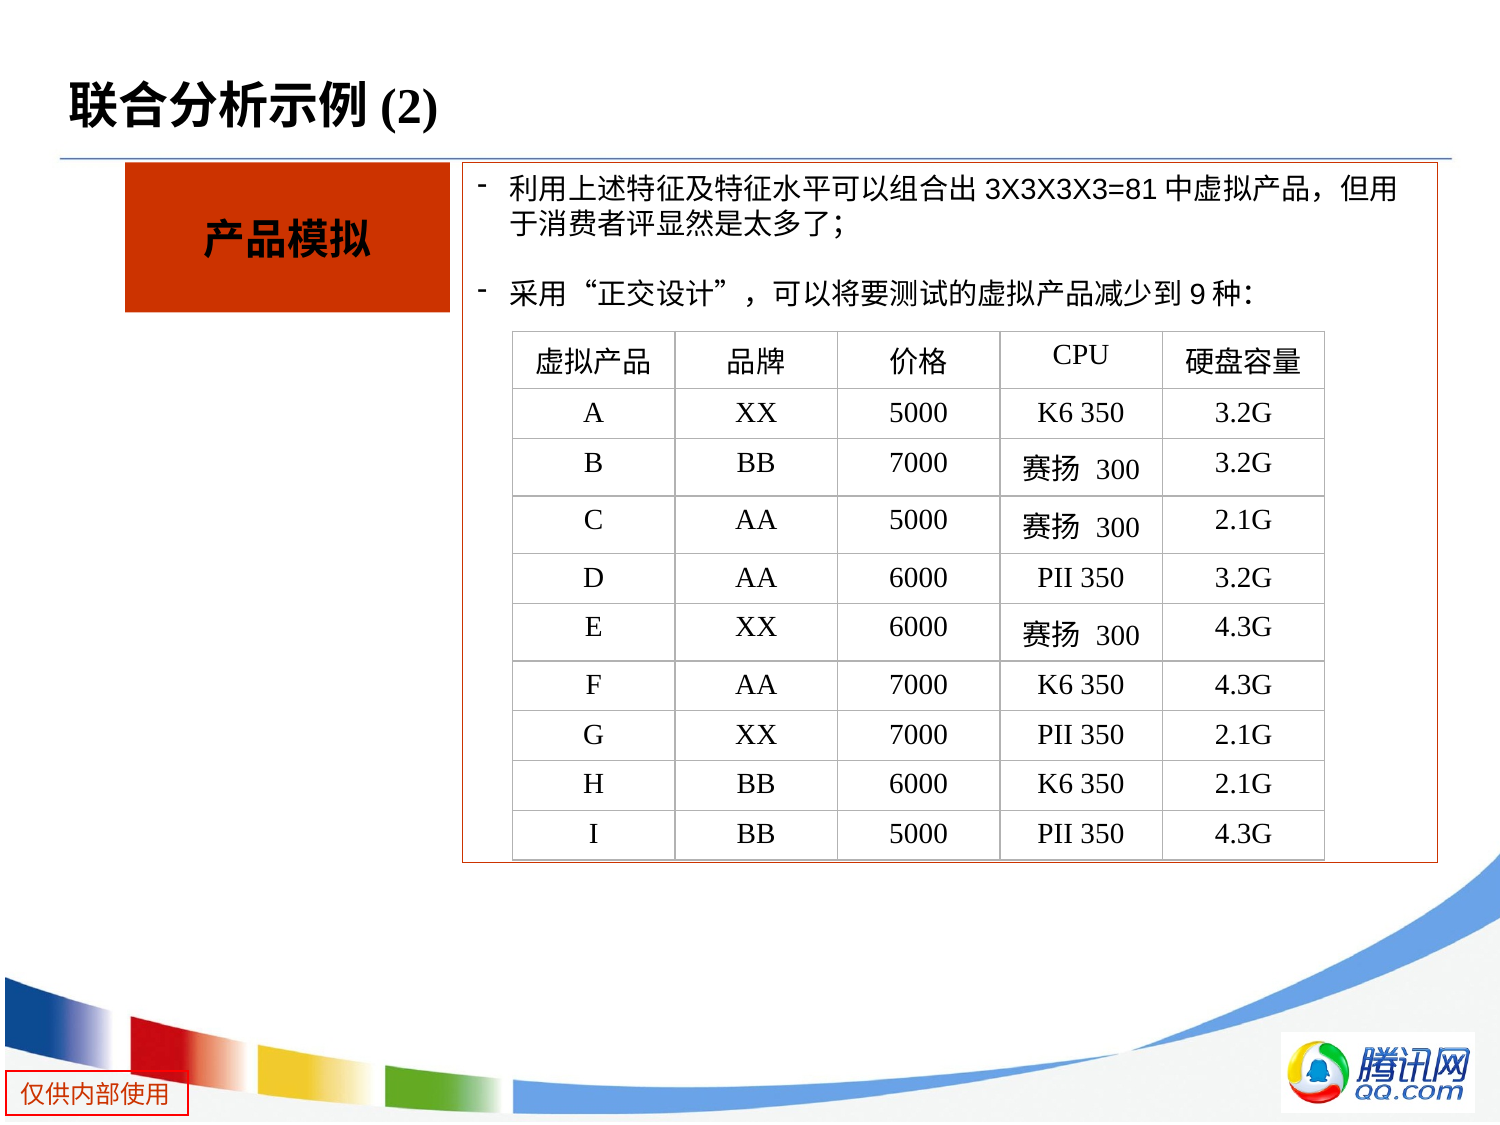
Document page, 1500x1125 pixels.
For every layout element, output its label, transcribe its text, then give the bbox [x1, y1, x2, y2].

table_cell 3.2G [1163, 554, 1324, 603]
table_cell 2.1G [1163, 761, 1324, 810]
table_cell 2.1G [1163, 497, 1324, 553]
table_cell 7000 [838, 439, 999, 495]
table_header 硬盘容量 [1163, 332, 1324, 388]
table_cell 4.3G [1163, 811, 1324, 859]
table_cell A [513, 389, 674, 438]
title 联合分析示例(2) [53, 35, 1471, 173]
table_cell 7000 [838, 711, 999, 760]
table_cell 4.3G [1163, 662, 1324, 710]
table_header 虚拟产品 [513, 332, 674, 388]
table_cell PII 350 [1001, 711, 1162, 760]
table_cell F [513, 662, 674, 710]
table_cell 4.3G [1163, 604, 1324, 660]
table_cell H [513, 761, 674, 810]
text_box 利用上述特征及特征水平可以组合出3X3X3X3=81中虚拟产品，但用于消费者评显然是太多了； 采用“正交设计”，可以将要测试的虚拟产品减少到9种： [462, 162, 1438, 863]
table_cell I [513, 811, 674, 859]
table_cell 2.1G [1163, 711, 1324, 760]
table_cell 6000 [838, 604, 999, 660]
table_cell 赛扬 300 [1001, 497, 1162, 553]
table_cell K6 350 [1001, 662, 1162, 710]
table_cell C [513, 497, 674, 553]
table_cell 赛扬 300 [1001, 604, 1162, 660]
table_cell PII 350 [1001, 811, 1162, 859]
table_cell PII 350 [1001, 554, 1162, 603]
table_cell BB [676, 761, 837, 810]
table_cell 5000 [838, 389, 999, 438]
table_cell 5000 [838, 497, 999, 553]
table_cell 5000 [838, 811, 999, 859]
table_cell AA [676, 554, 837, 603]
table_header 品牌 [676, 332, 837, 388]
table_cell G [513, 711, 674, 760]
table_cell B [513, 439, 674, 495]
table_cell E [513, 604, 674, 660]
table_cell 6000 [838, 554, 999, 603]
table_cell D [513, 554, 674, 603]
table_cell AA [676, 497, 837, 553]
table_cell 6000 [838, 761, 999, 810]
table_cell K6 350 [1001, 389, 1162, 438]
picture [7, 1072, 187, 1114]
text_box 产品模拟 [125, 162, 450, 313]
table_header 价格 [838, 332, 999, 388]
table_cell BB [676, 439, 837, 495]
table_header CPU [1001, 332, 1162, 388]
table_cell XX [676, 389, 837, 438]
table_cell XX [676, 604, 837, 660]
table_cell AA [676, 662, 837, 710]
table_cell 3.2G [1163, 389, 1324, 438]
table_cell BB [676, 811, 837, 859]
table_cell 3.2G [1163, 439, 1324, 495]
table_cell XX [676, 711, 837, 760]
picture [5, 0, 1500, 1122]
table_cell K6 350 [1001, 761, 1162, 810]
table_cell 赛扬 300 [1001, 439, 1162, 495]
table_cell 7000 [838, 662, 999, 710]
